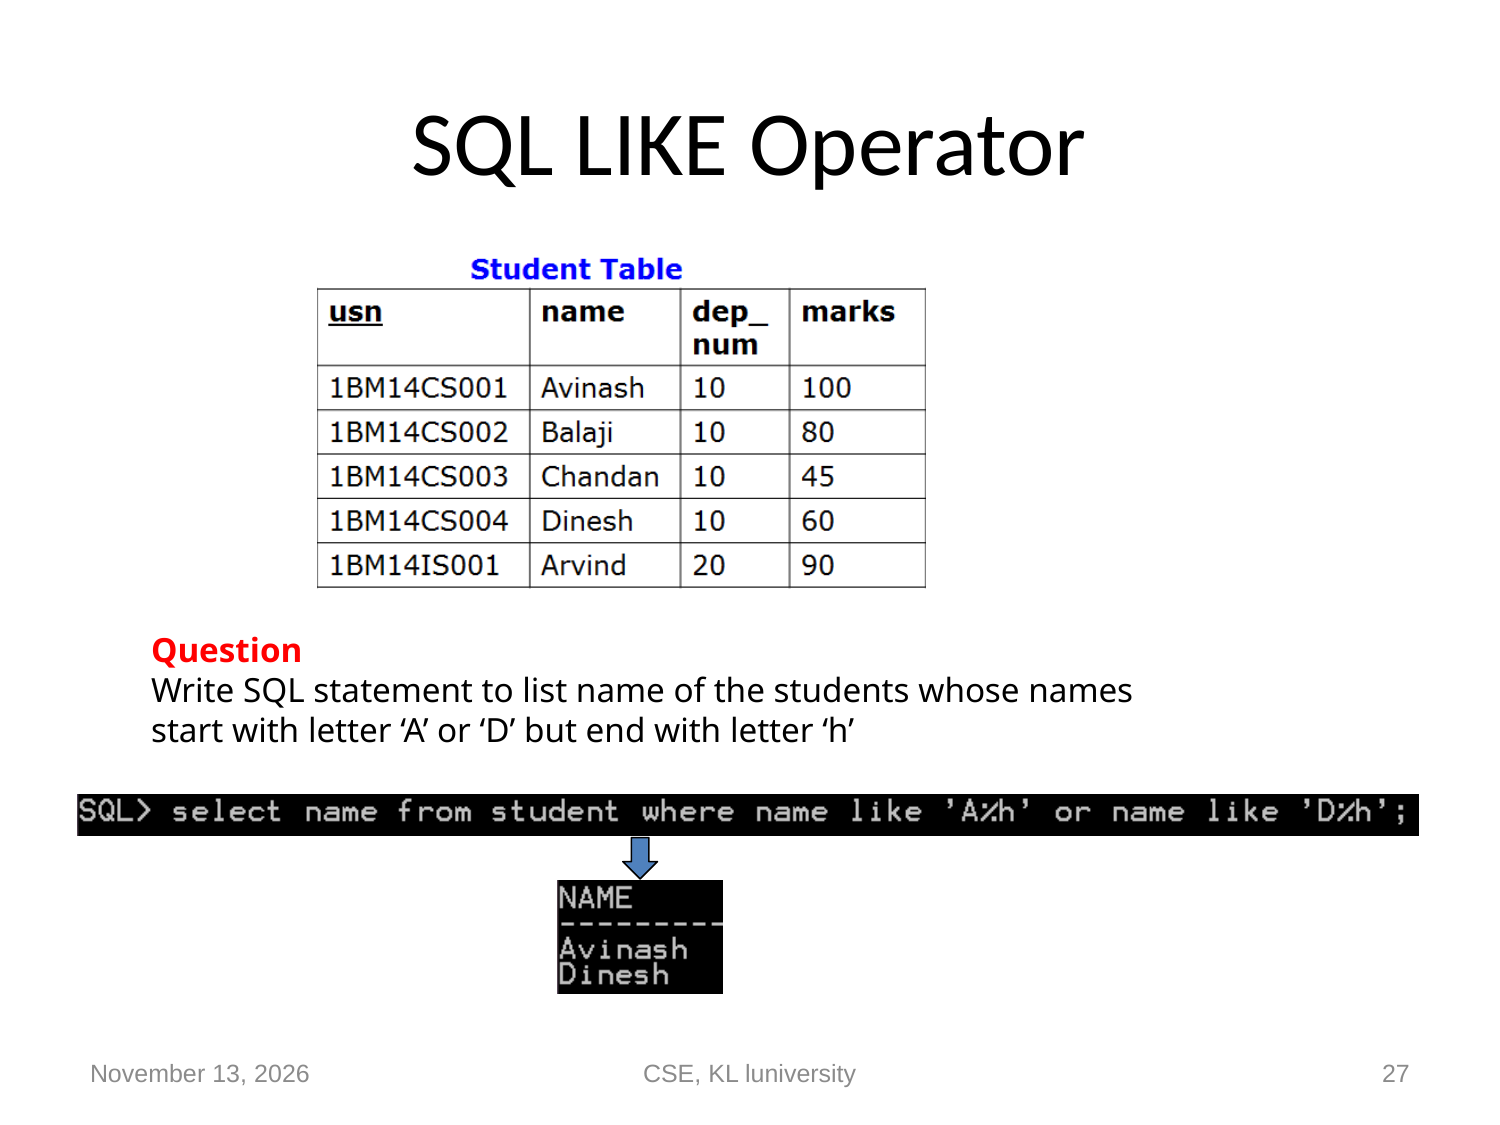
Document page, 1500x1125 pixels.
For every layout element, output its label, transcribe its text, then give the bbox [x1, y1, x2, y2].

slide_number 27 [1074, 1042, 1425, 1103]
text_box [622, 843, 658, 879]
picture [77, 794, 1419, 836]
picture [317, 243, 926, 598]
footer CSE, KL luniversity [512, 1042, 988, 1103]
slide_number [75, 1042, 425, 1103]
text_box Question Write SQL statement to list name of the students whose names start with letter ‘A’ or ‘D’ but end with letter ‘h’ [136, 621, 1168, 757]
title SQL LIKE Operator [75, 45, 1425, 233]
picture [557, 880, 724, 994]
